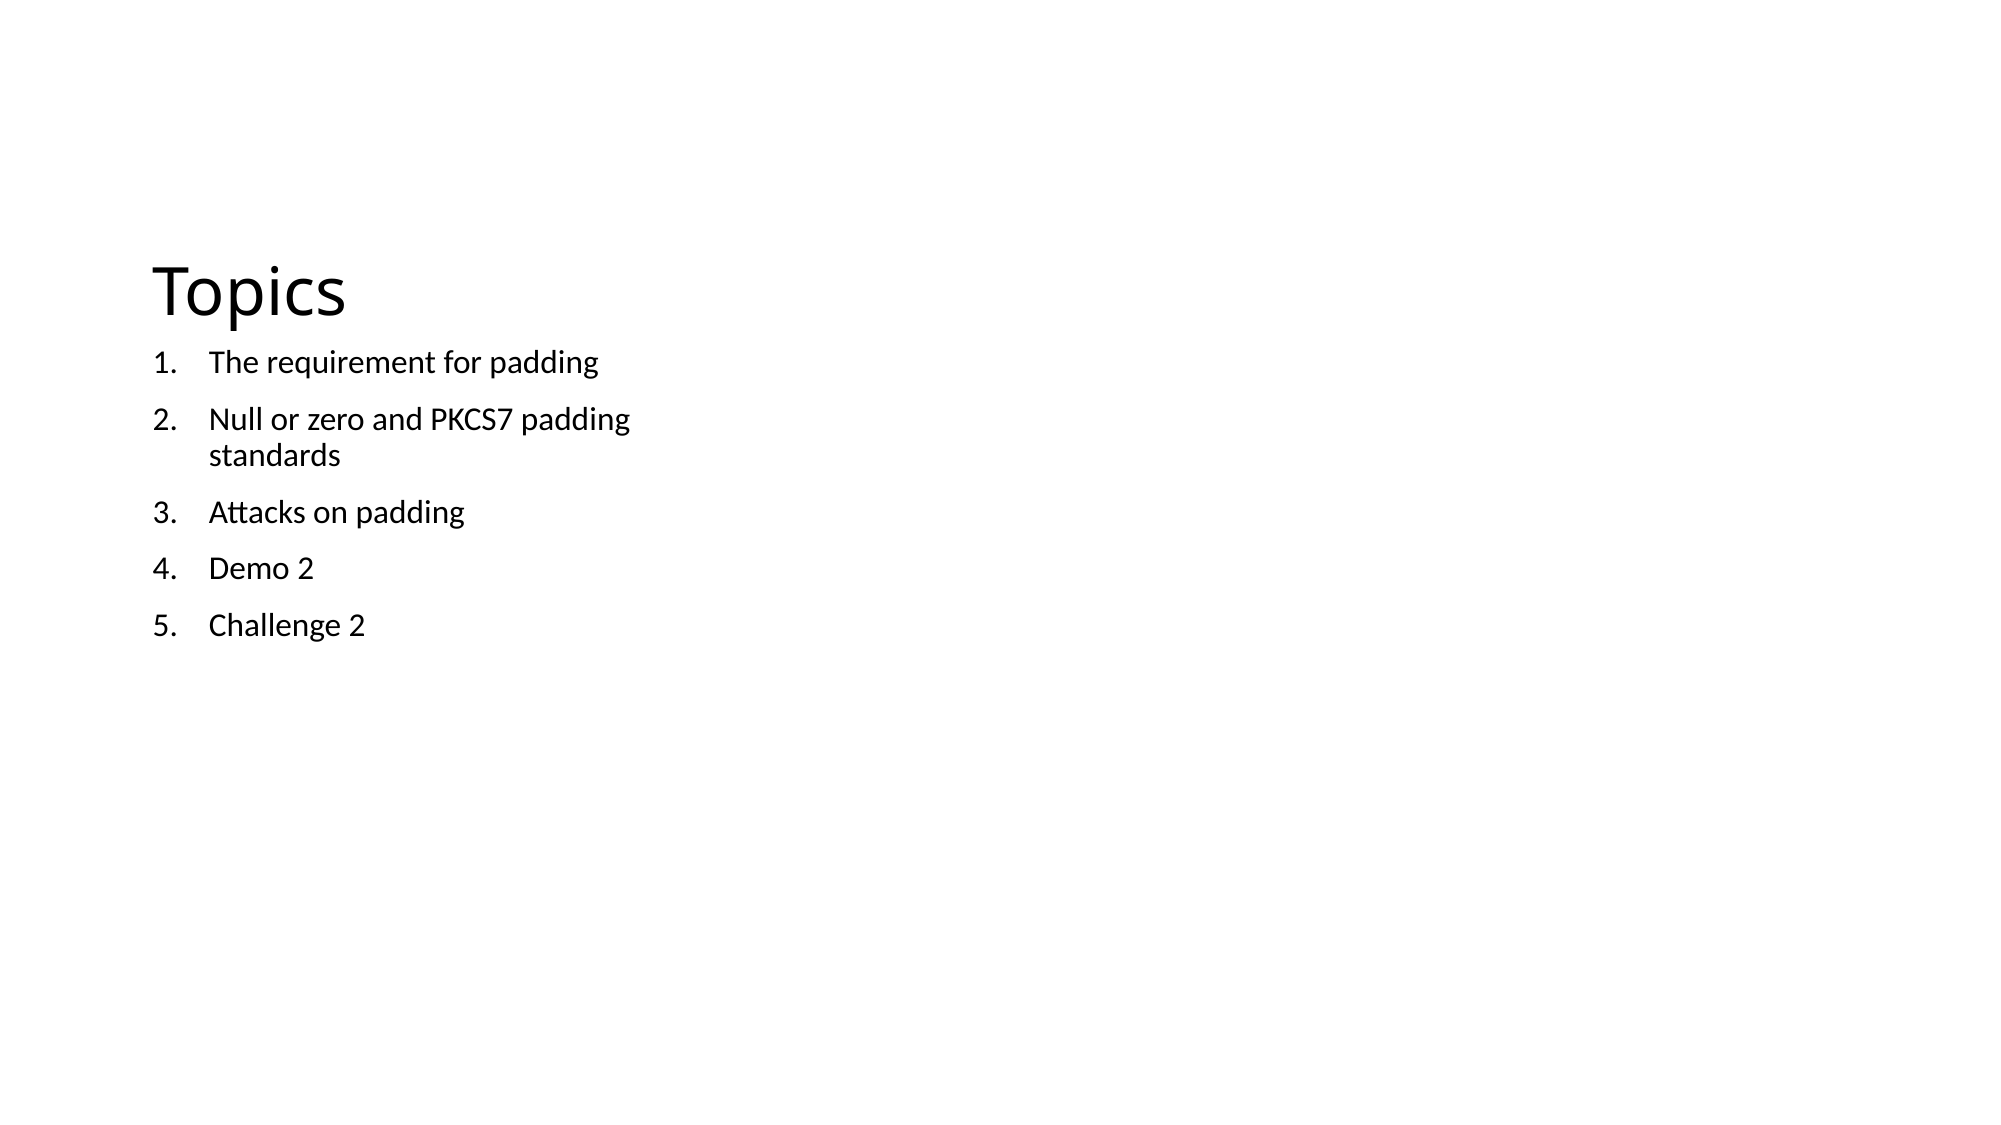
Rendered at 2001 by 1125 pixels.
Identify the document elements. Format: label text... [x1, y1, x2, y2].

list The requirement for padding Null or zero and PKCS7 padding standards Attacks on padding Demo 2 Challenge 2 [137, 337, 783, 963]
title Topics [137, 75, 783, 337]
